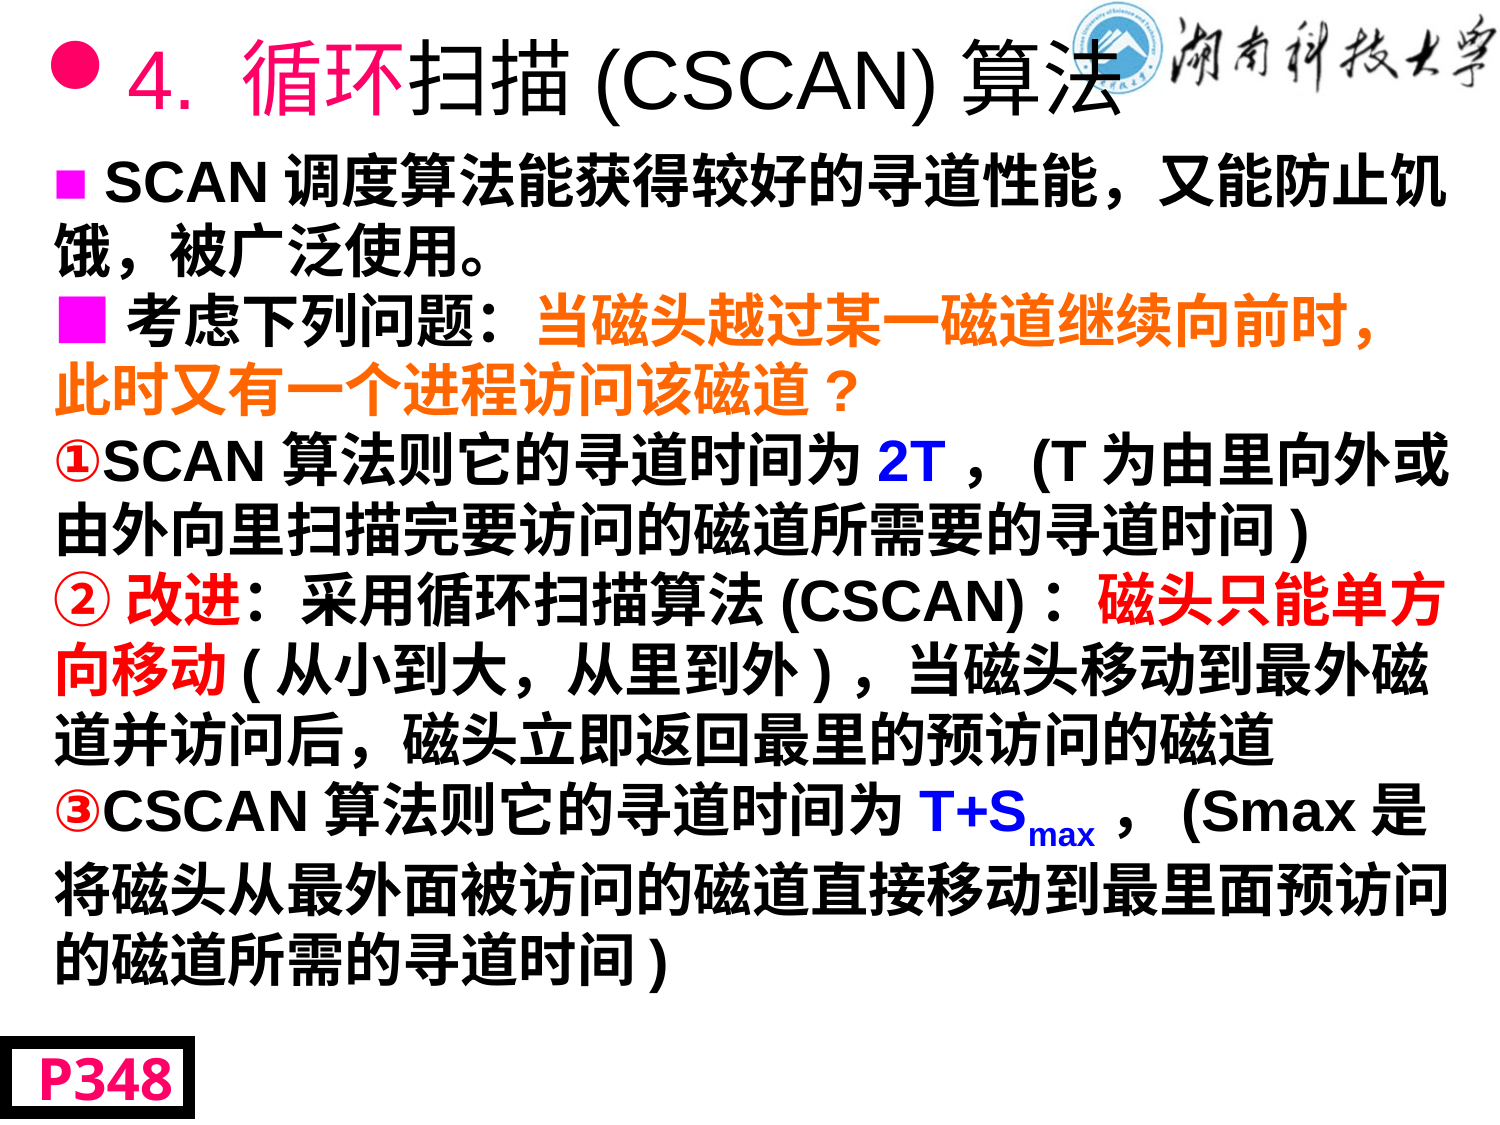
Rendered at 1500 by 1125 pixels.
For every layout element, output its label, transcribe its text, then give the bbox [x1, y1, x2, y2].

text_box ■ SCAN调度算法能获得较好的寻道性能，又能防止饥饿，被广泛使用。 ■考虑下列问题：当磁头越过某一磁道继续向前时，此时又有一个进程访问该磁道? ①SCAN算法则它的寻道时间为2T，(T为由里向外或由外向里扫描完要访问的磁道所需要的寻道时间) ②改进：采用循环扫描算法(CSCAN)：磁头只能单方向移动(从小到大，从里到外)，当磁头移动到最外磁道并访问后，磁头立即返回最里的预访问的磁道 ③CSCAN算法则它的寻道时间为T+Smax，(Smax是将磁头从最外面被访问的磁道直接移动到最里面预访问的磁道所需的寻道时间) [53, 143, 1459, 994]
title 4. 循环扫描(CSCAN)算法 [29, 30, 1500, 122]
picture [1069, 0, 1500, 30]
text_box P348 [5, 1042, 190, 1113]
